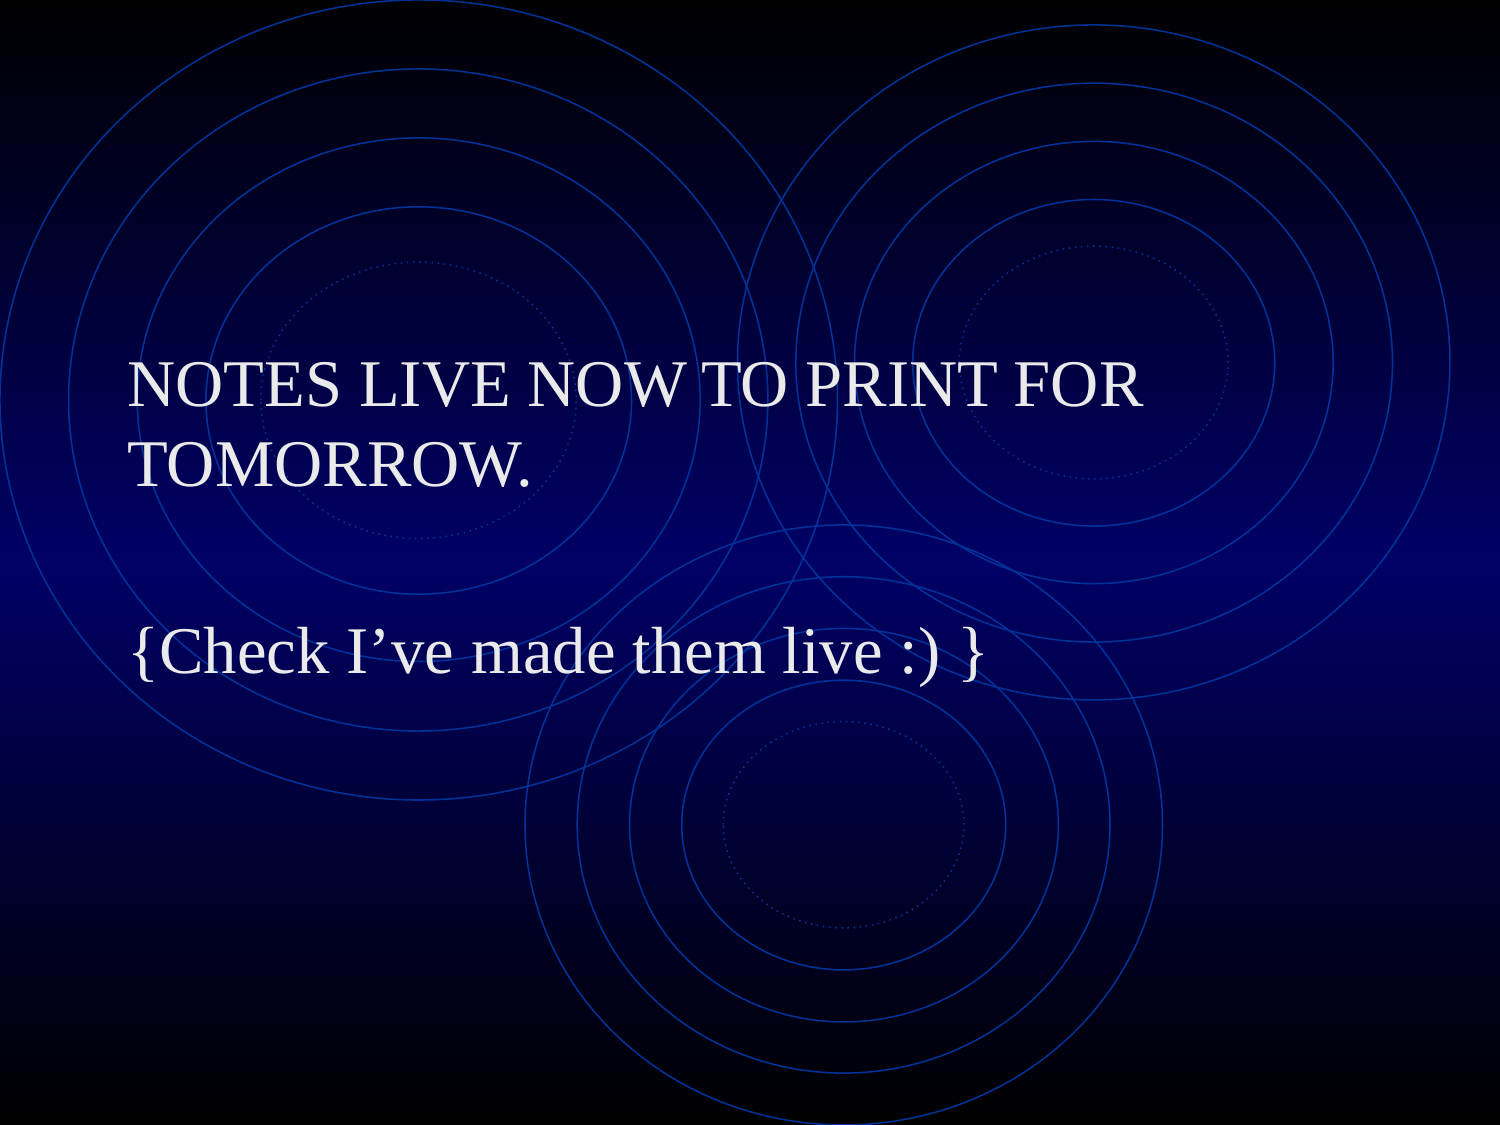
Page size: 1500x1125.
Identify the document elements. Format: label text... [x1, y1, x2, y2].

list NOTES LIVE NOW TO PRINT FOR TOMORROW. {Check I’ve made them live :) } [112, 324, 1388, 1000]
